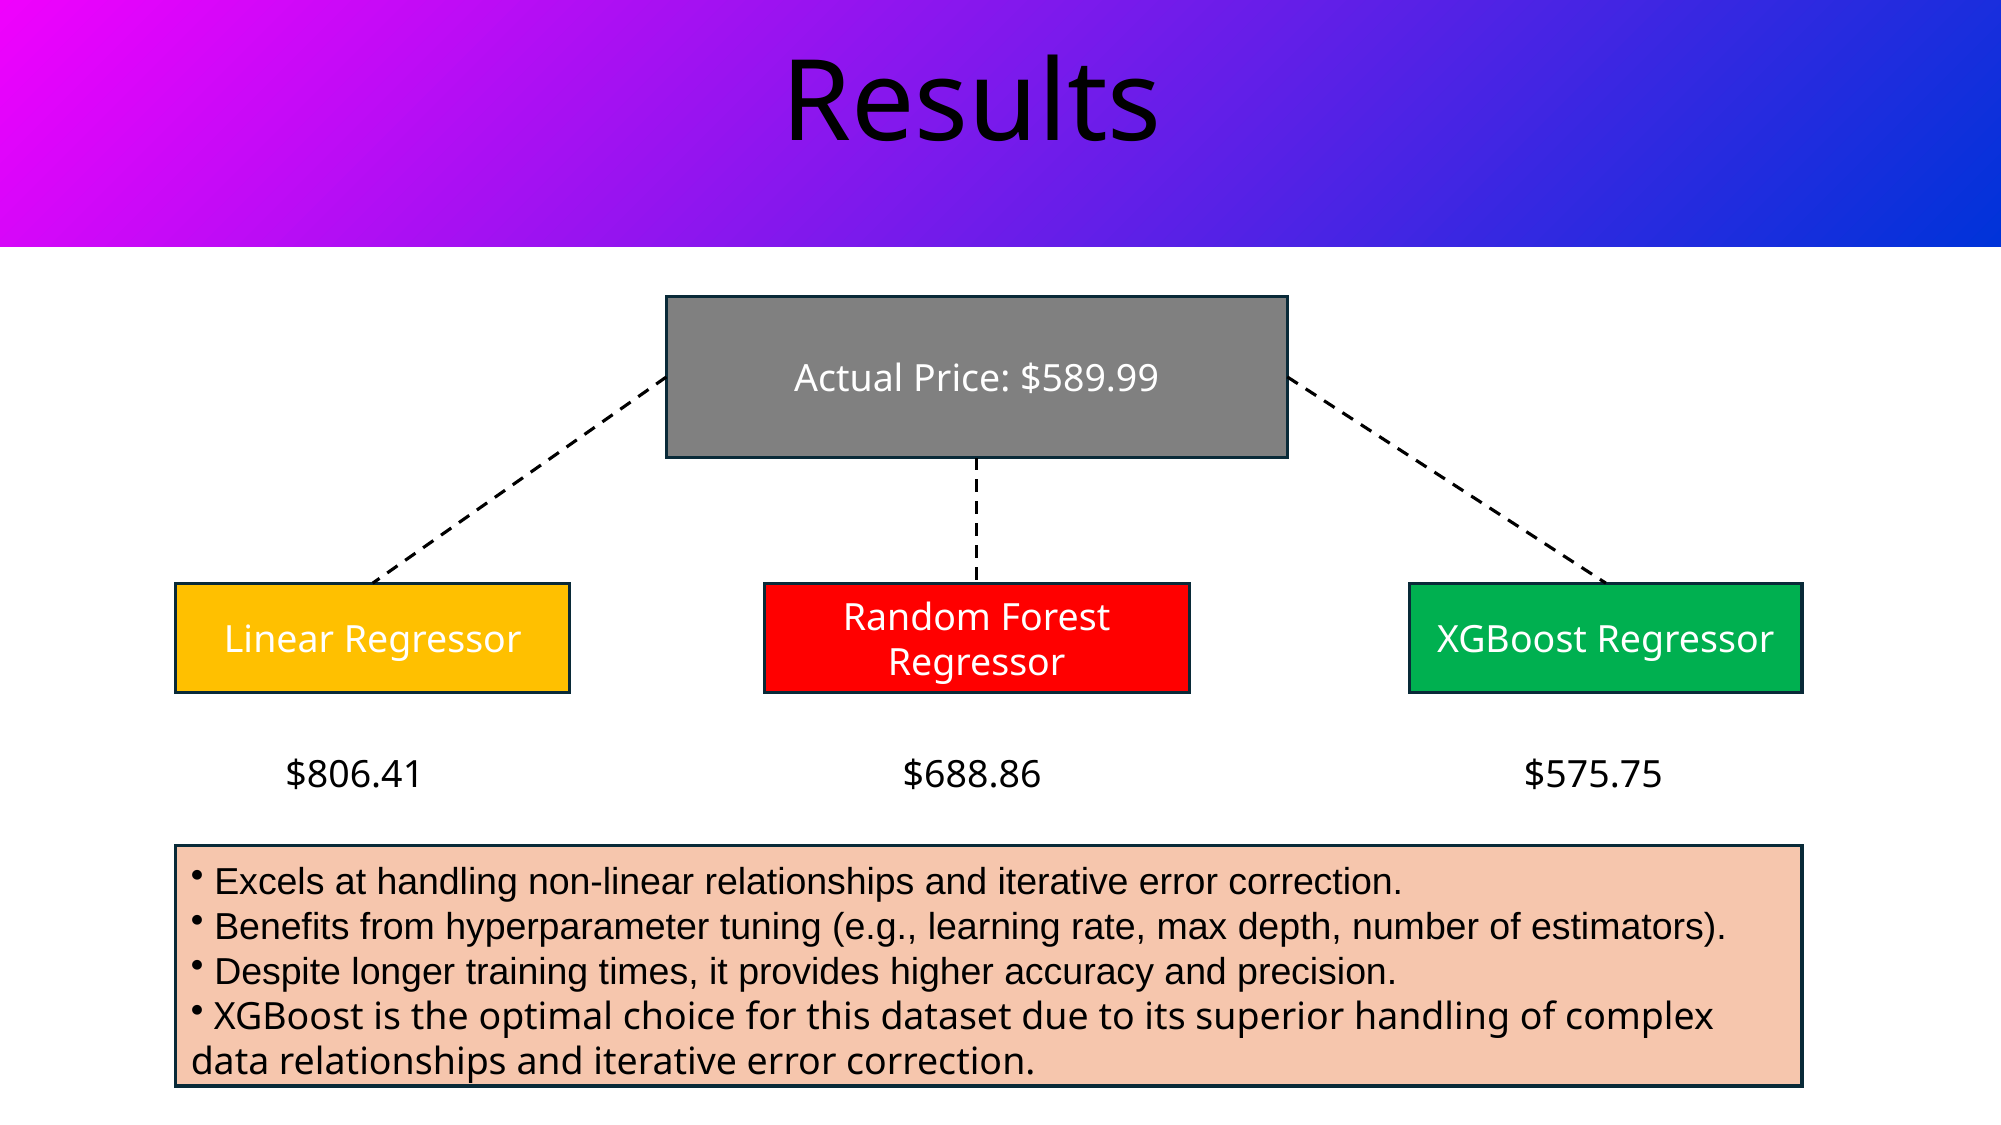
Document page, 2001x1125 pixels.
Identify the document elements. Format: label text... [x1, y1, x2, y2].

text_box $575.75 [1509, 742, 1902, 803]
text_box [0, 0, 2000, 317]
text_box $806.41 [270, 742, 460, 803]
text_box $688.86 [887, 742, 1112, 803]
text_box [1286, 376, 1607, 584]
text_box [372, 376, 667, 584]
text_box Linear Regressor [174, 582, 571, 694]
text_box Random Forest Regressor [763, 582, 1191, 694]
text_box Actual Price: $589.99 [665, 317, 1289, 459]
text_box Excels at handling non-linear relationships and iterative error correction. Benefits from hyperparameter tuning (e.g., learning rate, max depth, number of estimators). Despite longer training times, it provides higher accuracy and precision. XGBoost is the optimal choice for this dataset due to its superior handling of complex data relationships and iterative error correction. [175, 805, 1803, 1090]
text_box XGBoost Regressor [1408, 582, 1804, 694]
